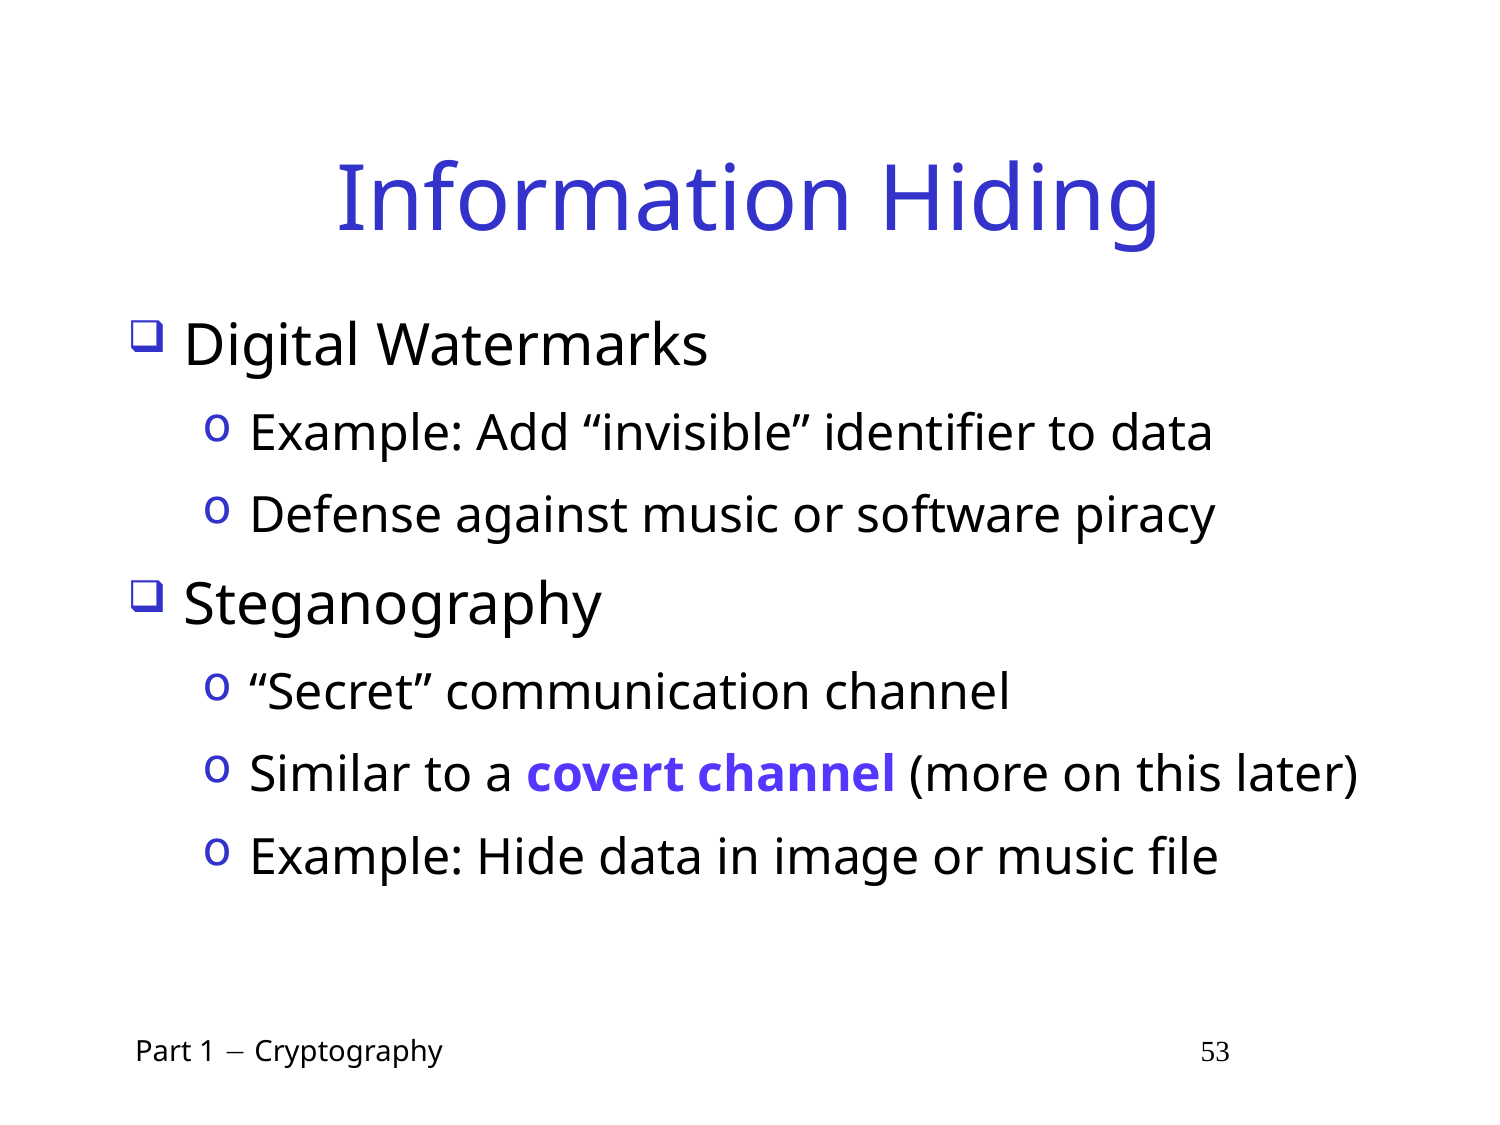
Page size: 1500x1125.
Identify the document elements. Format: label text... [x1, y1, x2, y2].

title Information Hiding [112, 99, 1388, 288]
list Digital Watermarks Example: Add “invisible” identifier to data Defense against music or software piracy Steganography “Secret” communication channel Similar to a covert channel (more on this later) Example: Hide data in image or music file [112, 299, 1388, 976]
footer Part 1  Cryptography 53 [112, 1024, 1401, 1101]
